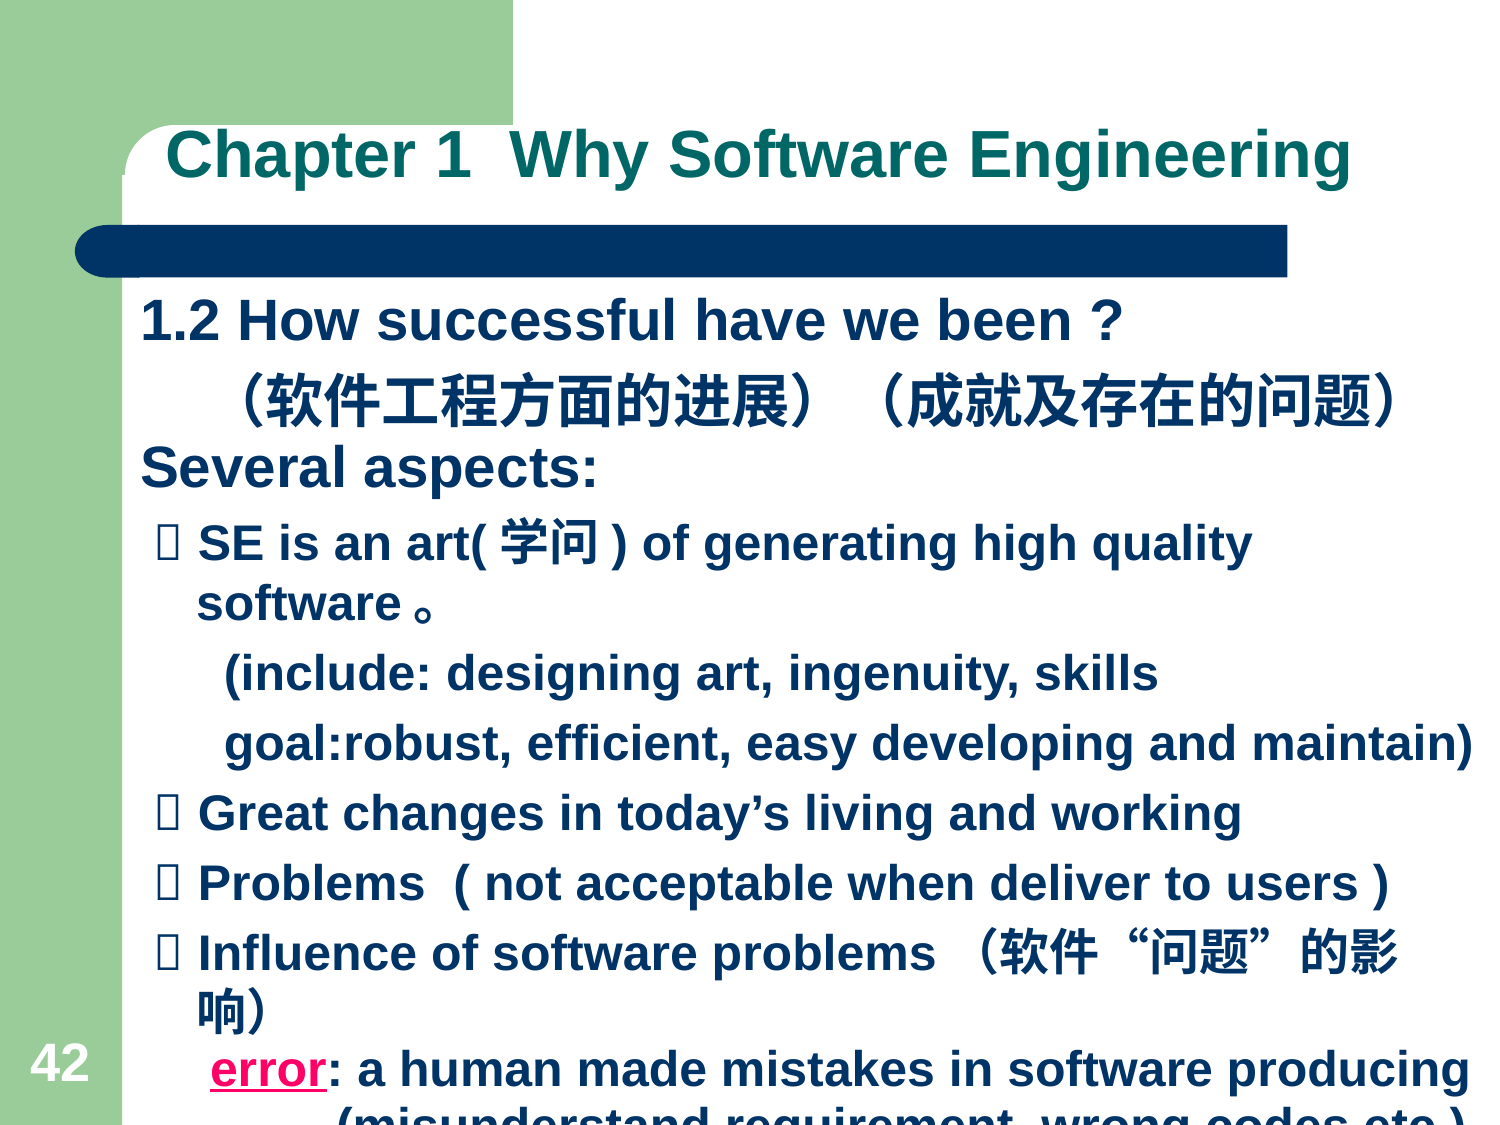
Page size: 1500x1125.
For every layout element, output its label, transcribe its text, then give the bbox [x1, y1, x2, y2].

list 1.2 How successful have we been ? （软件工程方面的进展）（成就及存在的问题） Several aspects:  SE is an art(学问) of generating high quality software。 (include: designing art, ingenuity, skills goal:robust, efficient, easy developing and maintain)  Great changes in today’s living and working  Problems ( not acceptable when deliver to users )  Influence of software problems（软件“问题”的影响） error: a human made mistakes in software producing (misunderstand requirement, wrong codes,etc.) [125, 275, 1500, 1125]
slide_number 42 [12, 1019, 110, 1101]
title Chapter 1 Why Software Engineering [150, 62, 1463, 200]
